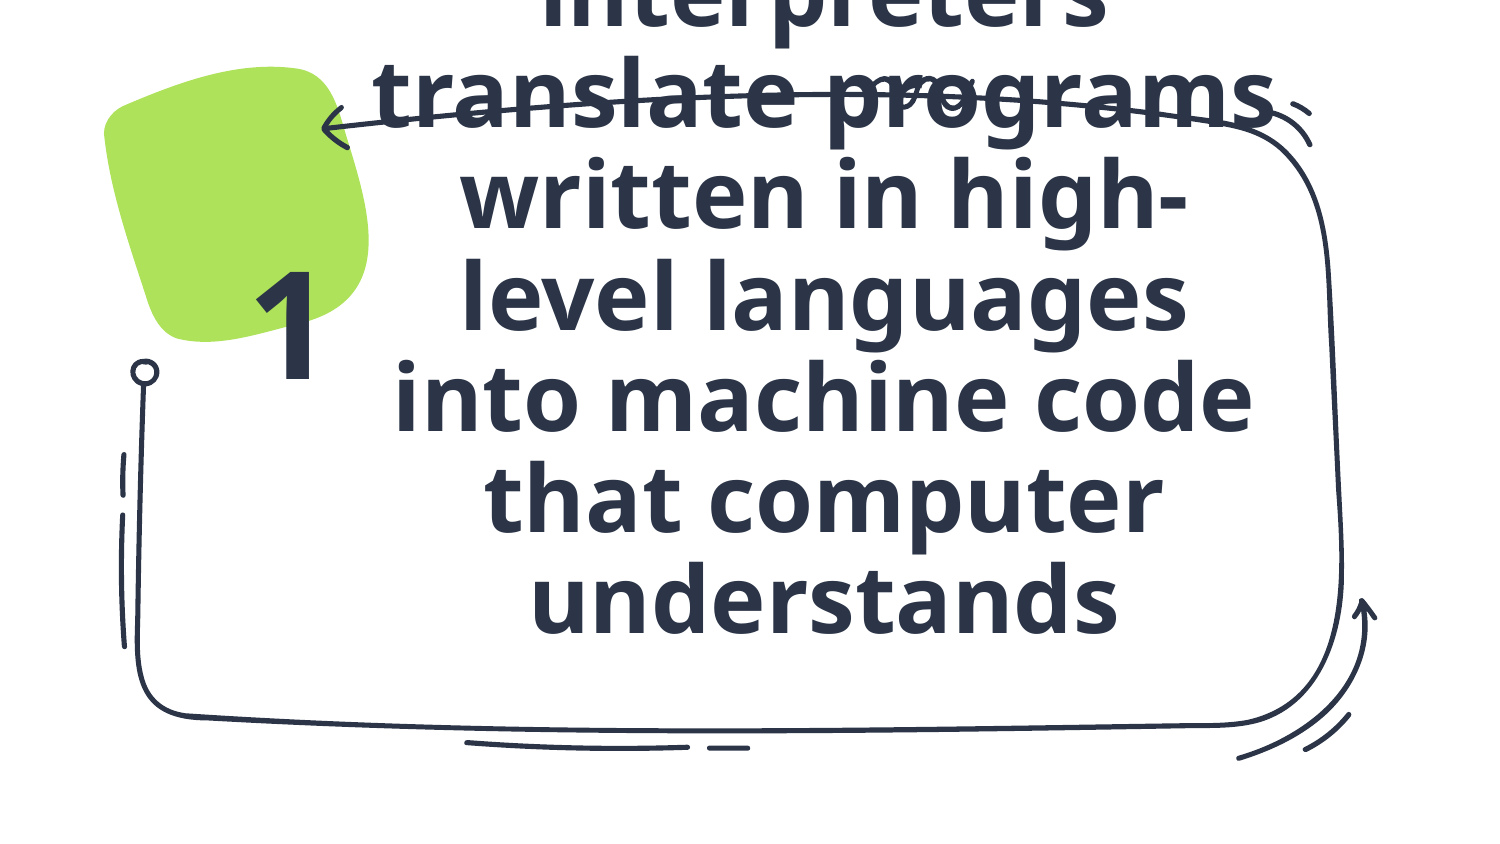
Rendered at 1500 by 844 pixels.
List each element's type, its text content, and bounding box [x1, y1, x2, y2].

text_box 1 [167, 197, 413, 442]
title Compiler, interpreters translate programs written in high-level languages into machine code that computer understands [365, 544, 1284, 655]
